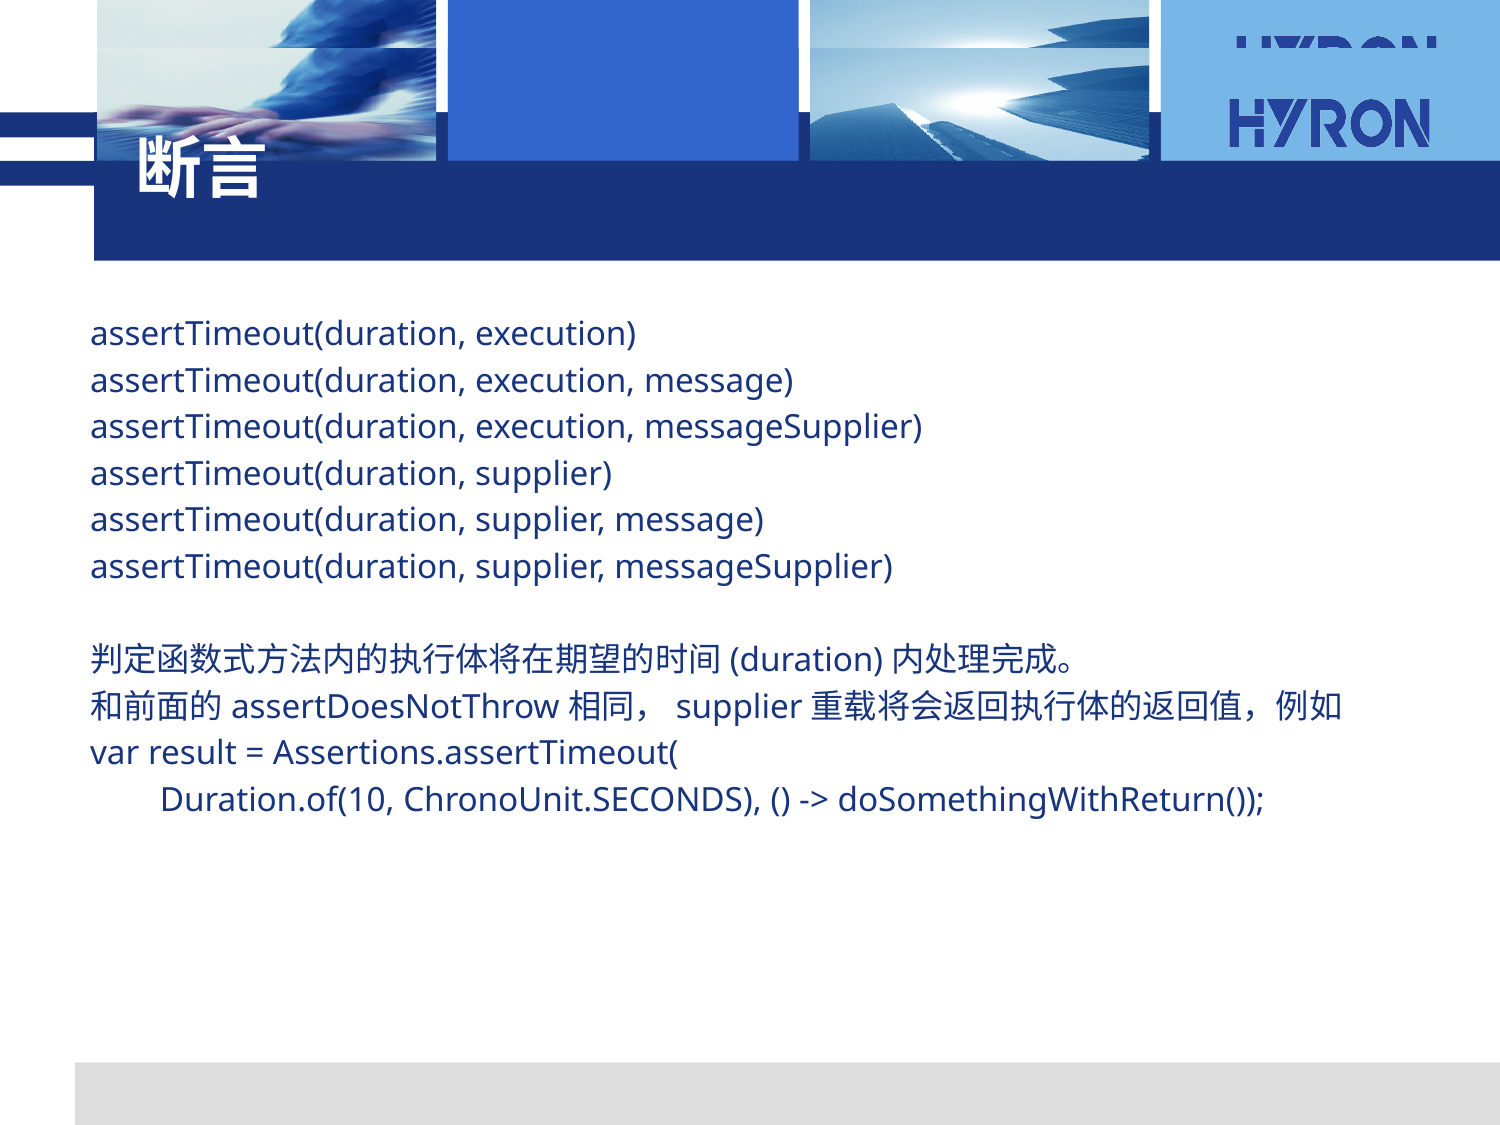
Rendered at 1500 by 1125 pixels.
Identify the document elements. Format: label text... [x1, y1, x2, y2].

picture [97, 0, 437, 160]
title 断言 [120, 119, 1401, 213]
list assertTimeout(duration, execution) assertTimeout(duration, execution, message) assertTimeout(duration, execution, messageSupplier) assertTimeout(duration, supplier) assertTimeout(duration, supplier, message) assertTimeout(duration, supplier, messageSupplier) 判定函数式方法内的执行体将在期望的时间(duration)内处理完成。 和前面的assertDoesNotThrow相同，supplier重载将会返回执行体的返回值，例如 var result = Assertions.assertTimeout( Duration.of(10, ChronoUnit.SECONDS), () -> doSomethingWithReturn()); [74, 257, 1426, 1059]
picture [1227, 93, 1433, 150]
picture [810, 0, 1150, 119]
picture [1234, 30, 1440, 48]
